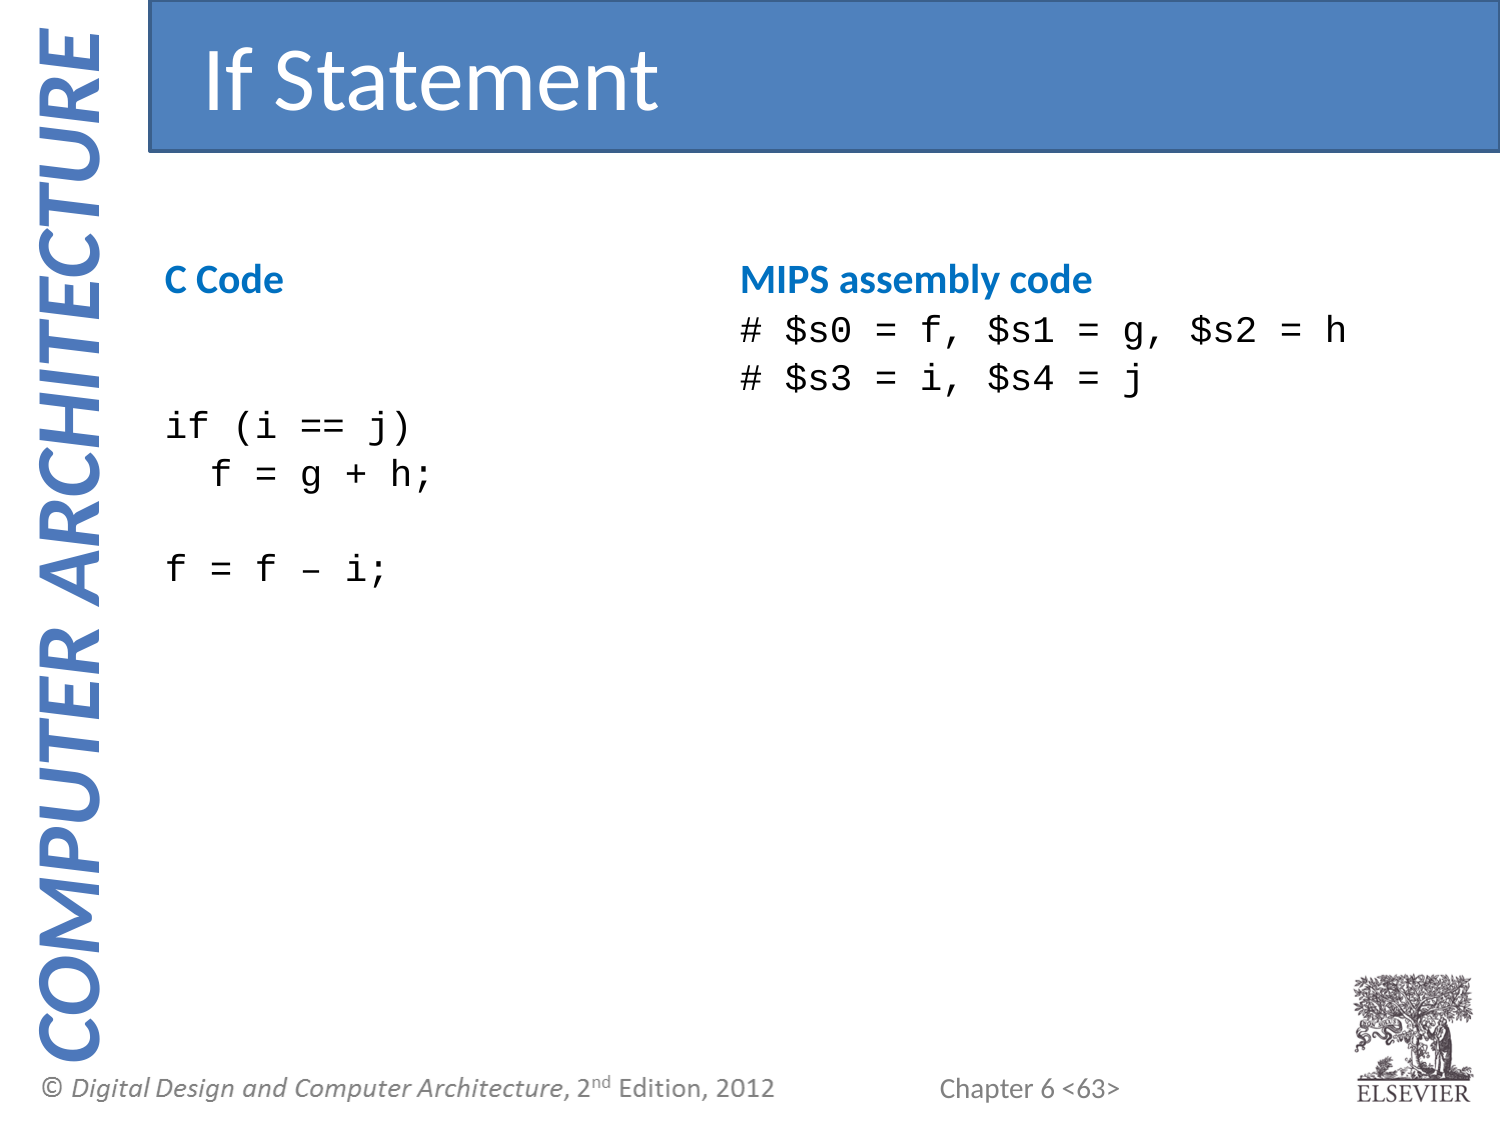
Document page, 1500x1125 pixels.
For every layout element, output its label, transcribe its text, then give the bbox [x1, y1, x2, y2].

text_box C Code if (i == j) f = g + h; f = f – i; [150, 249, 700, 938]
text_box [112, 200, 1438, 1050]
text_box [87, 174, 1413, 1025]
text_box If Statement [187, 11, 1488, 136]
picture [0, 0, 1500, 1125]
text_box MIPS assembly code # $s0 = f, $s1 = g, $s2 = h # $s3 = i, $s4 = j [725, 249, 1375, 925]
